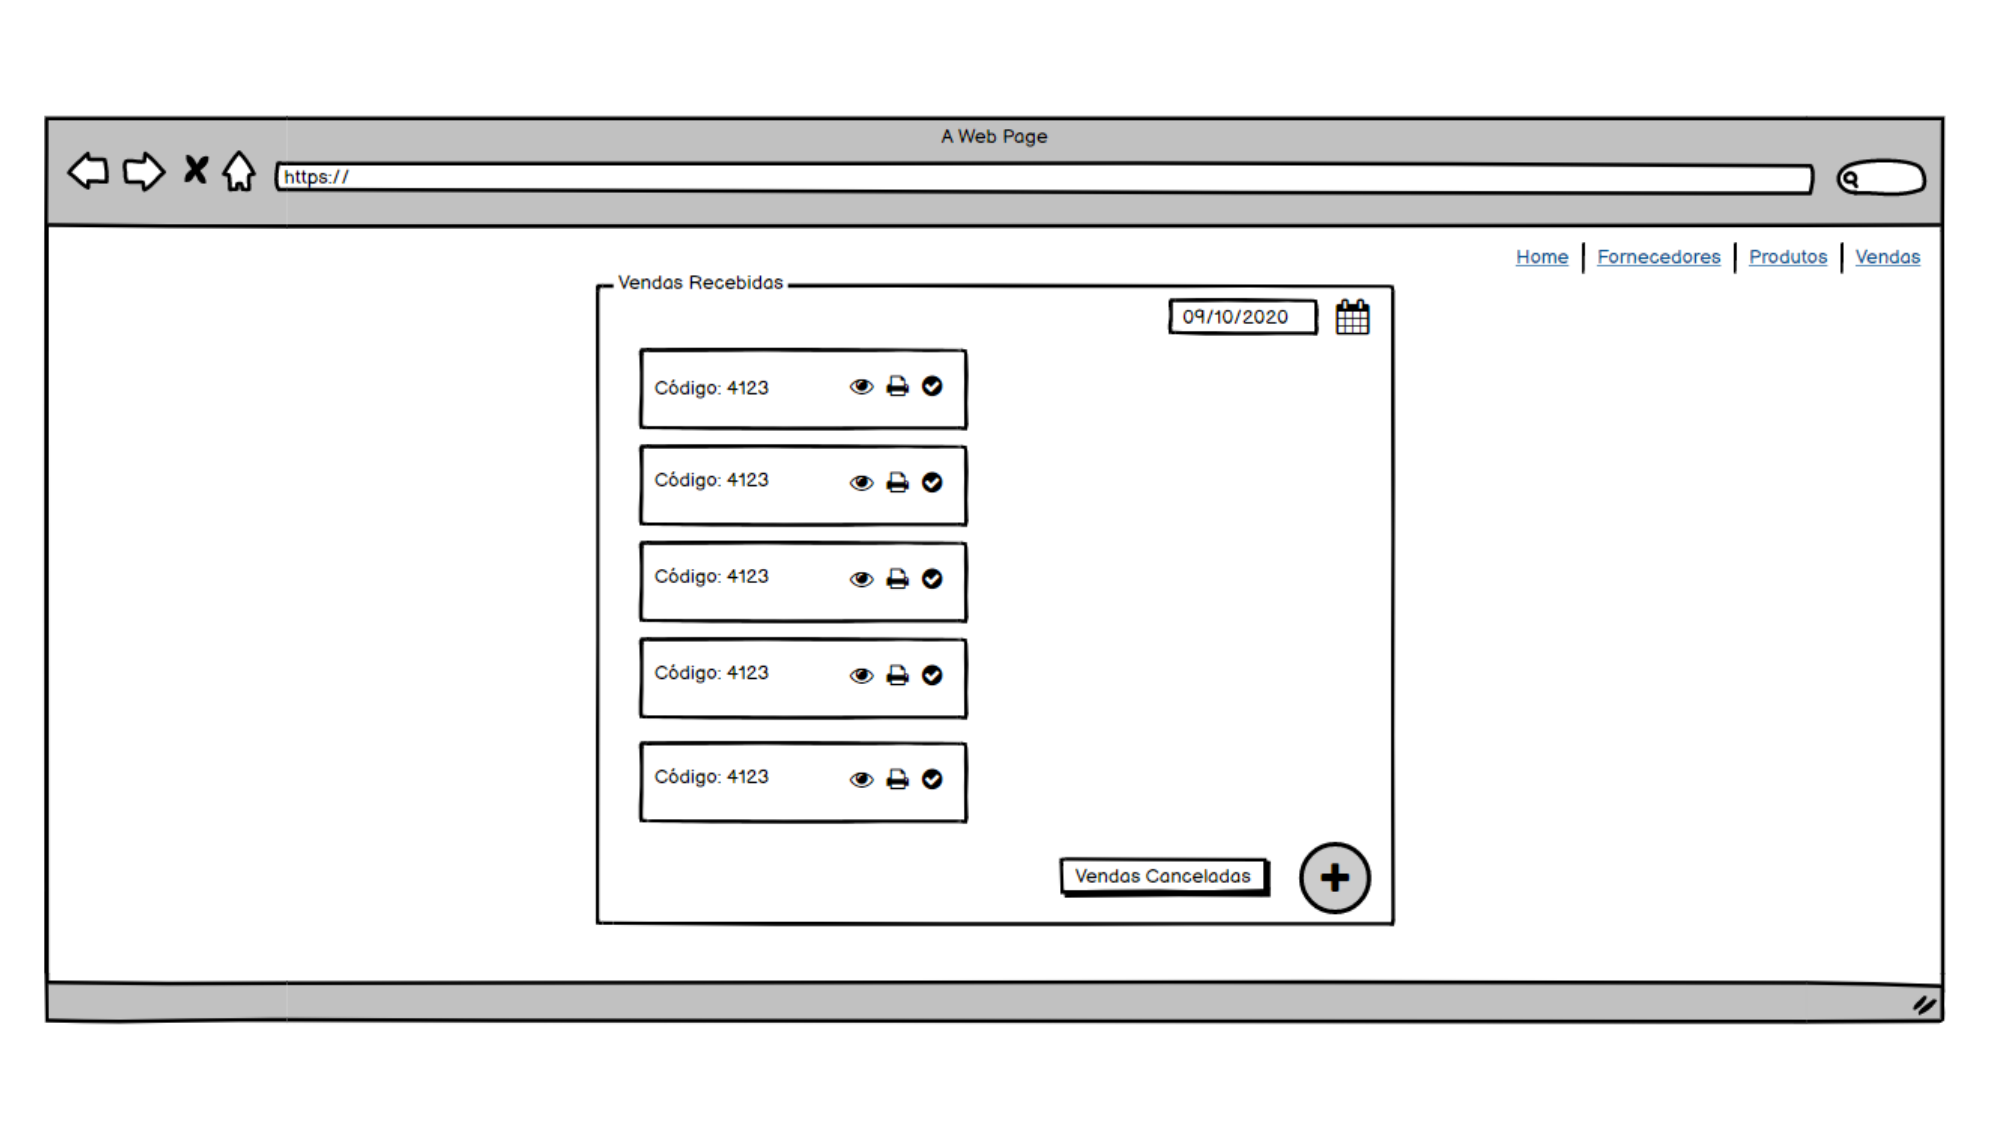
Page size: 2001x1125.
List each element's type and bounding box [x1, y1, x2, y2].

picture [40, 113, 1950, 1029]
